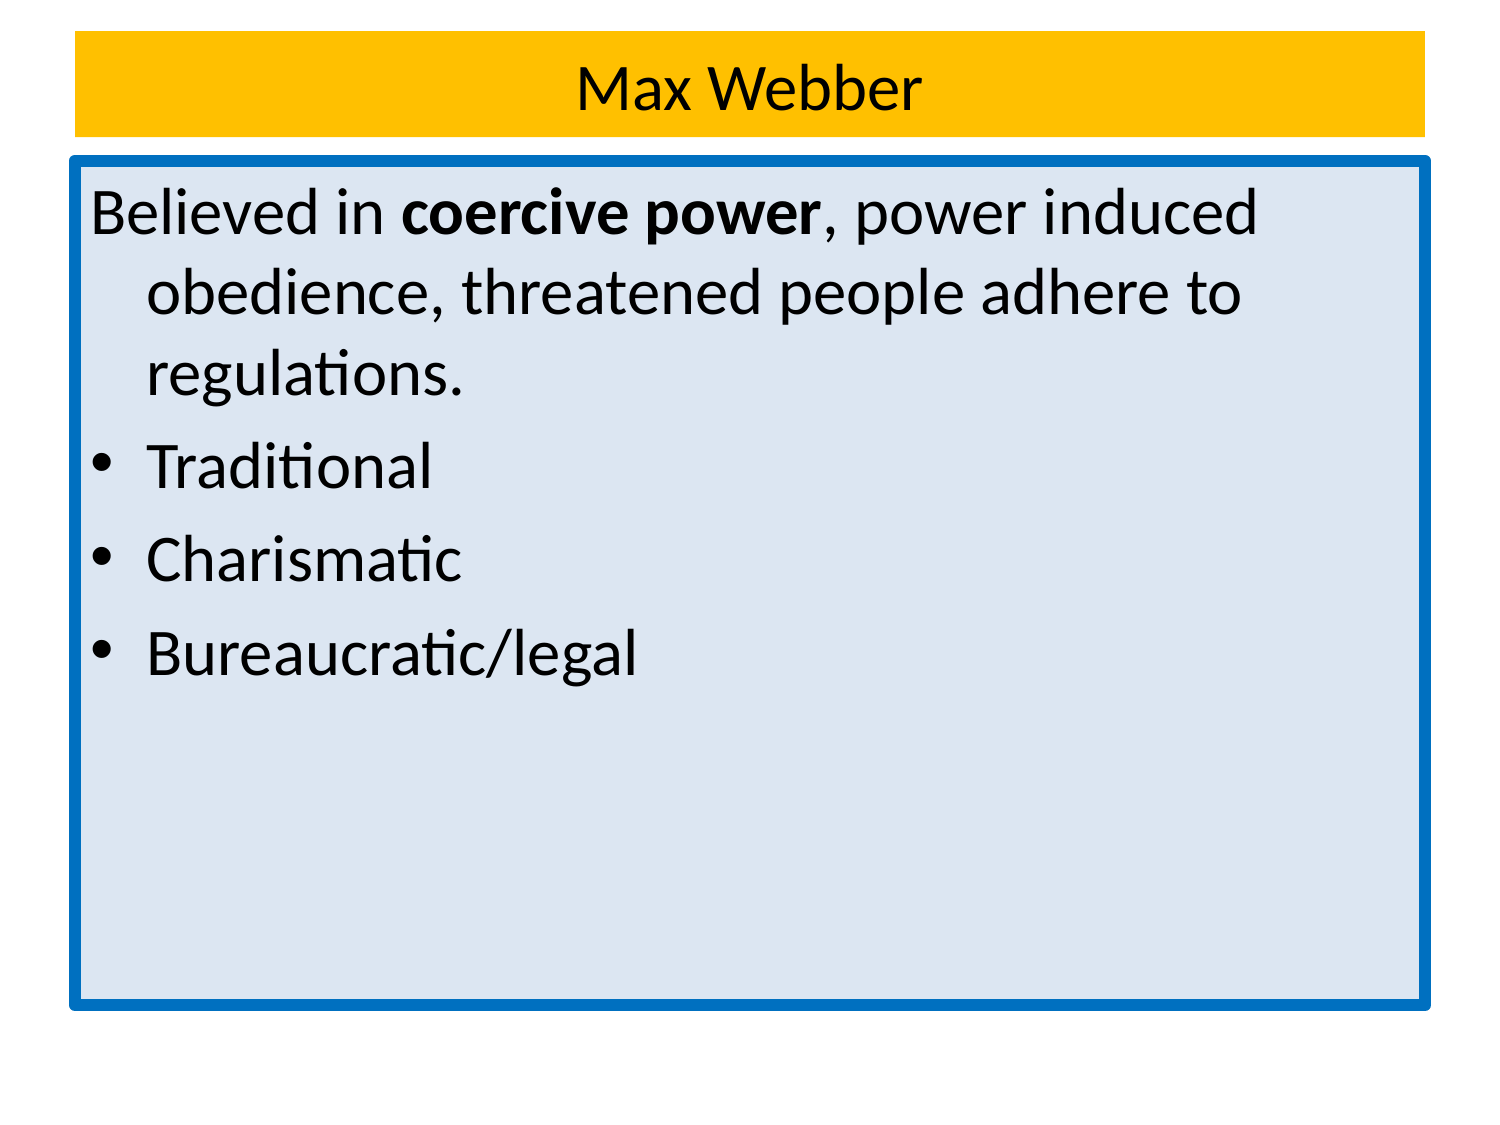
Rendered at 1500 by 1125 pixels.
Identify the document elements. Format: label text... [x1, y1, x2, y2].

list Believed in coercive power, power induced obedience, threatened people adhere to regulations. Traditional Charismatic Bureaucratic/legal [74, 160, 1426, 1006]
title Max Webber [74, 30, 1426, 138]
